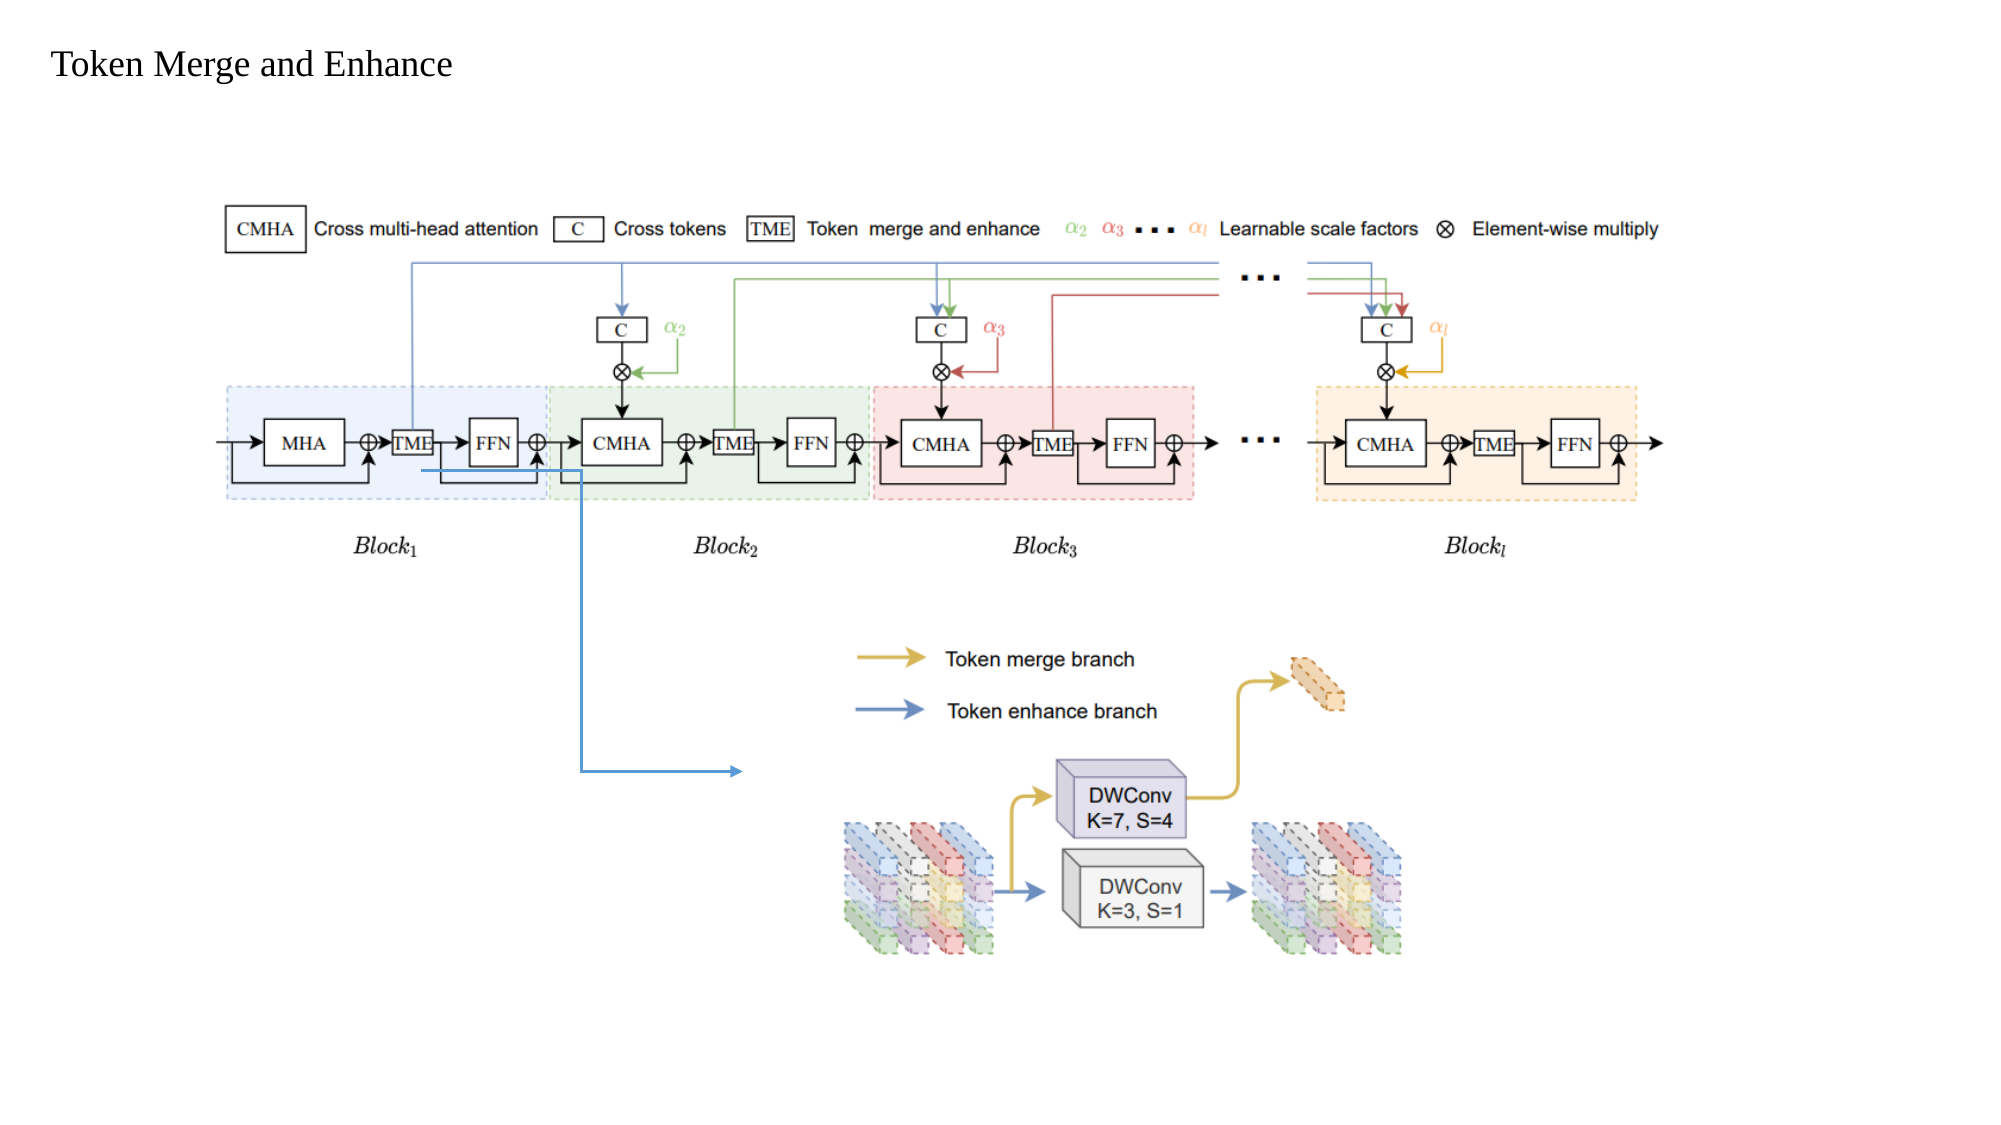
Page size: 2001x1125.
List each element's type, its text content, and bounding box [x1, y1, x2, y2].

picture [742, 581, 1475, 962]
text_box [420, 470, 743, 772]
text_box Token Merge and Enhance [35, 31, 1421, 92]
picture [202, 183, 1682, 563]
